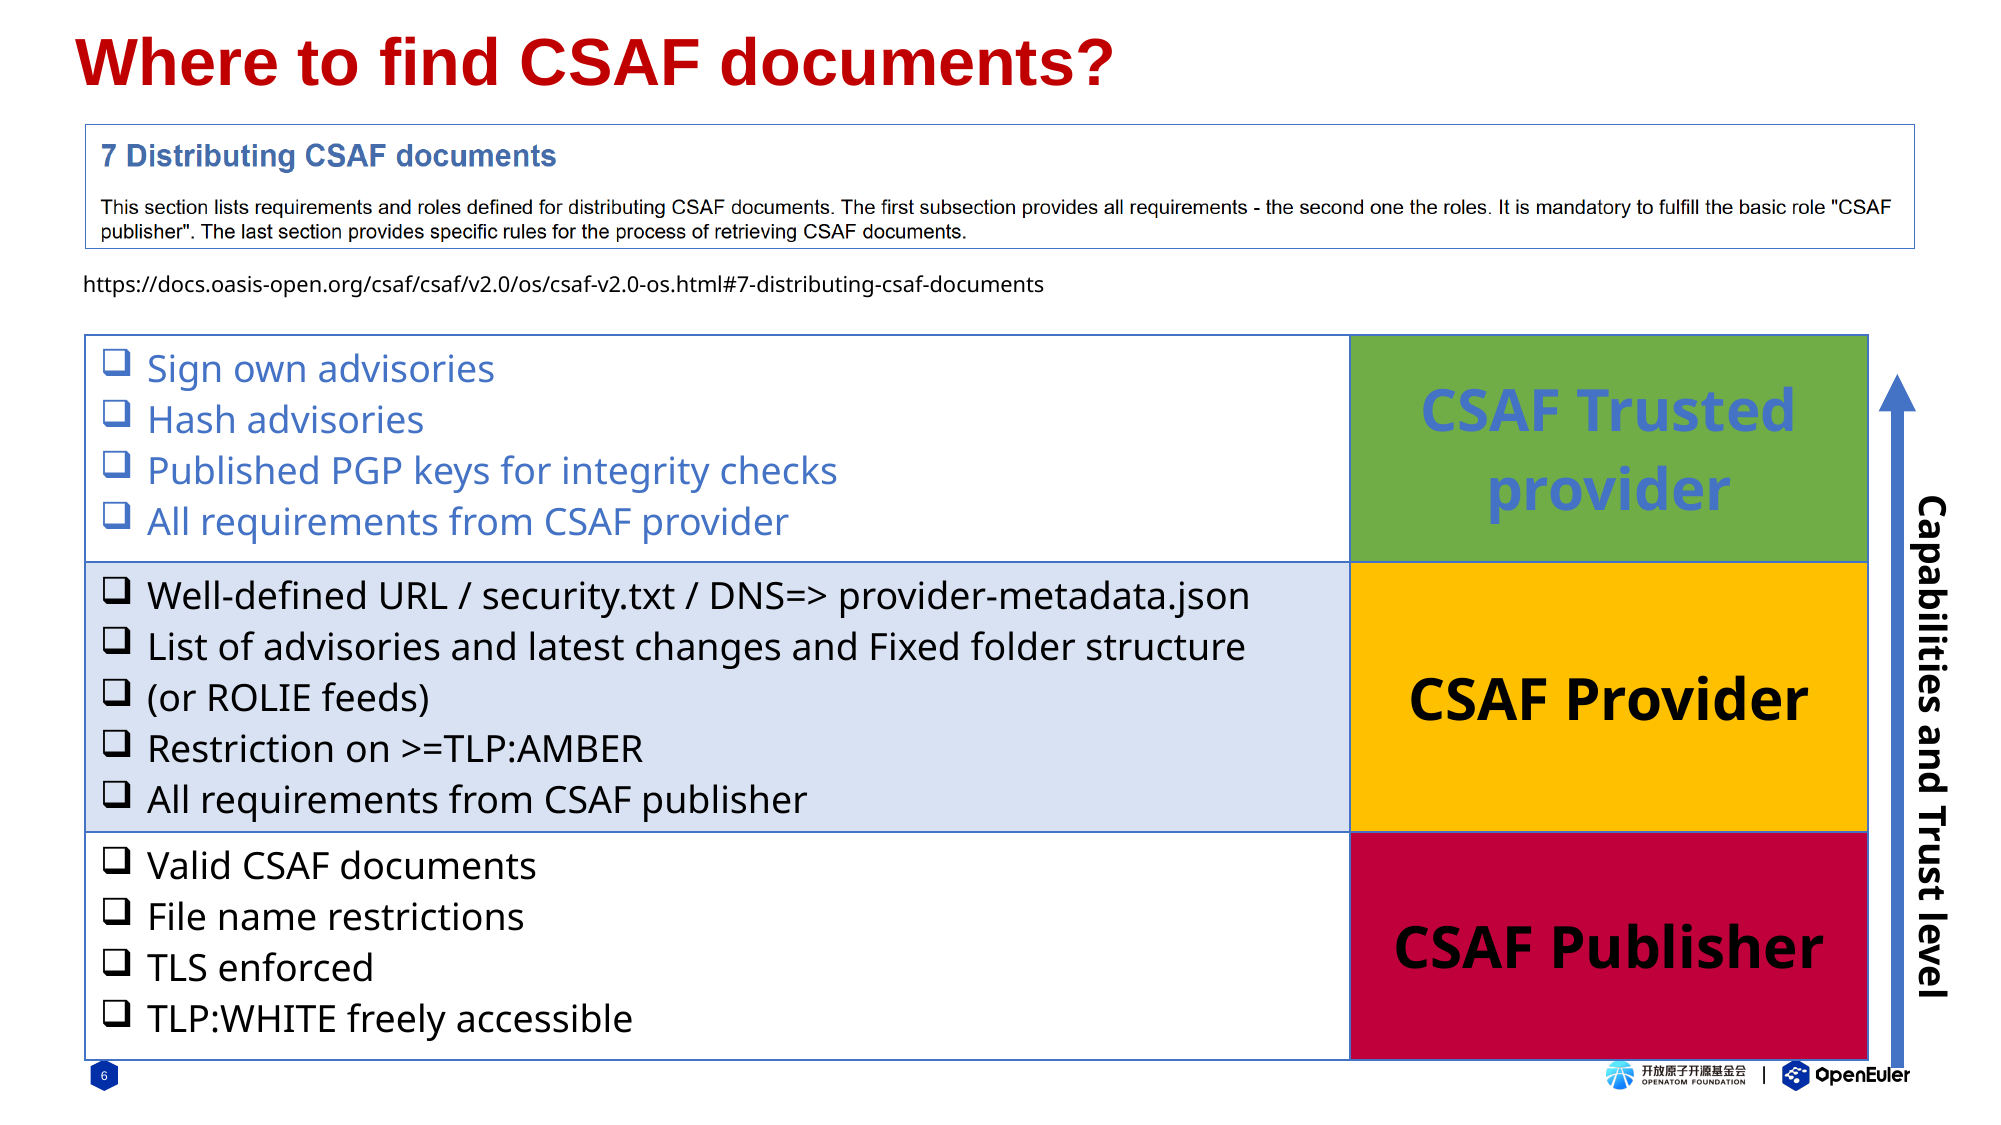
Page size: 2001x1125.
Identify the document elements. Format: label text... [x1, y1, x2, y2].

text_box https://docs.oasis-open.org/csaf/csaf/v2.0/os/csaf-v2.0-os.html#7-distributing-csaf-documents [68, 263, 1069, 305]
table_cell Valid CSAF documents File name restrictions TLS enforced TLP:WHITE freely accessible [86, 833, 1349, 1059]
table_cell CSAF Provider [1351, 563, 1867, 831]
title Where to find CSAF documents? [61, 23, 1679, 94]
picture [1606, 1059, 1910, 1091]
picture [85, 124, 1915, 249]
table_header Sign own advisories Hash advisories Published PGP keys for integrity checks All requirements from CSAF provider [86, 336, 1349, 561]
text_box Capabilities and Trust level [1904, 479, 1965, 1019]
table_cell CSAF Publisher [1351, 833, 1867, 1059]
table_header CSAF Trusted provider [1351, 336, 1867, 561]
table_cell Well-defined URL / security.txt / DNS=> provider-metadata.json List of advisories and latest changes and Fixed folder structure (or ROLIE feeds) Restriction on >=TLP:AMBER All requirements from CSAF publisher [86, 563, 1349, 831]
